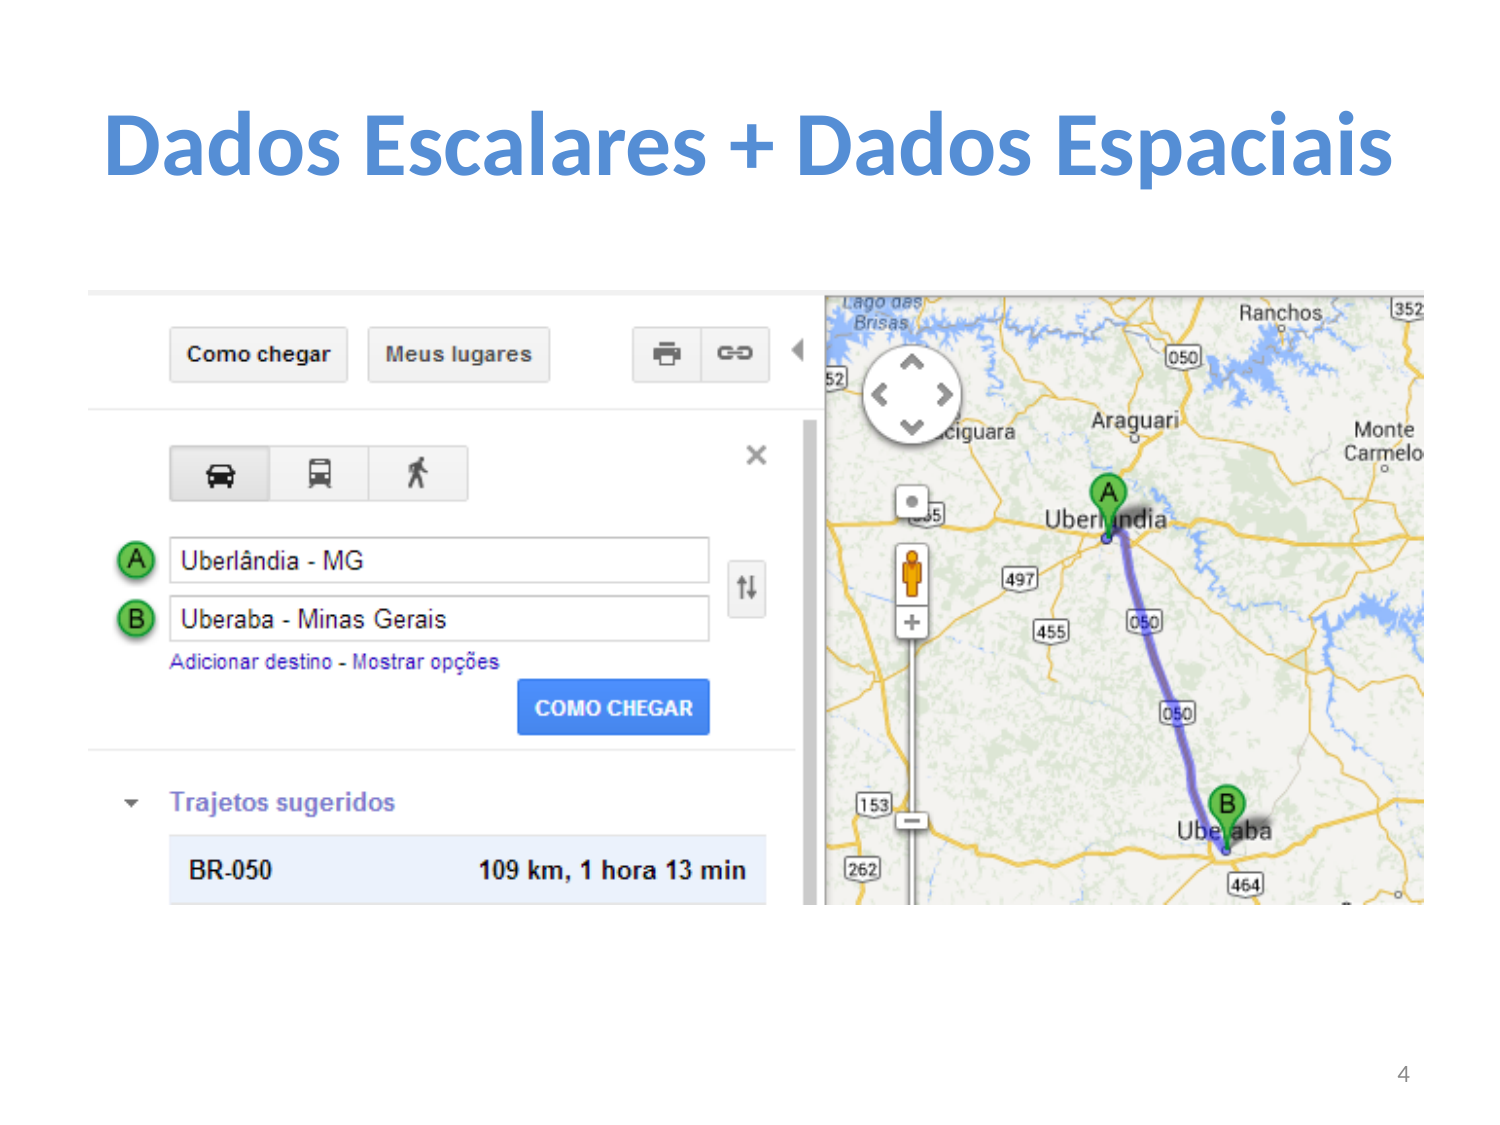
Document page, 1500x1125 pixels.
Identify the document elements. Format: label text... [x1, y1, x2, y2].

picture [88, 289, 1425, 905]
title Dados Escalares + Dados Espaciais [75, 45, 1425, 233]
slide_number 4 [1074, 1042, 1425, 1103]
